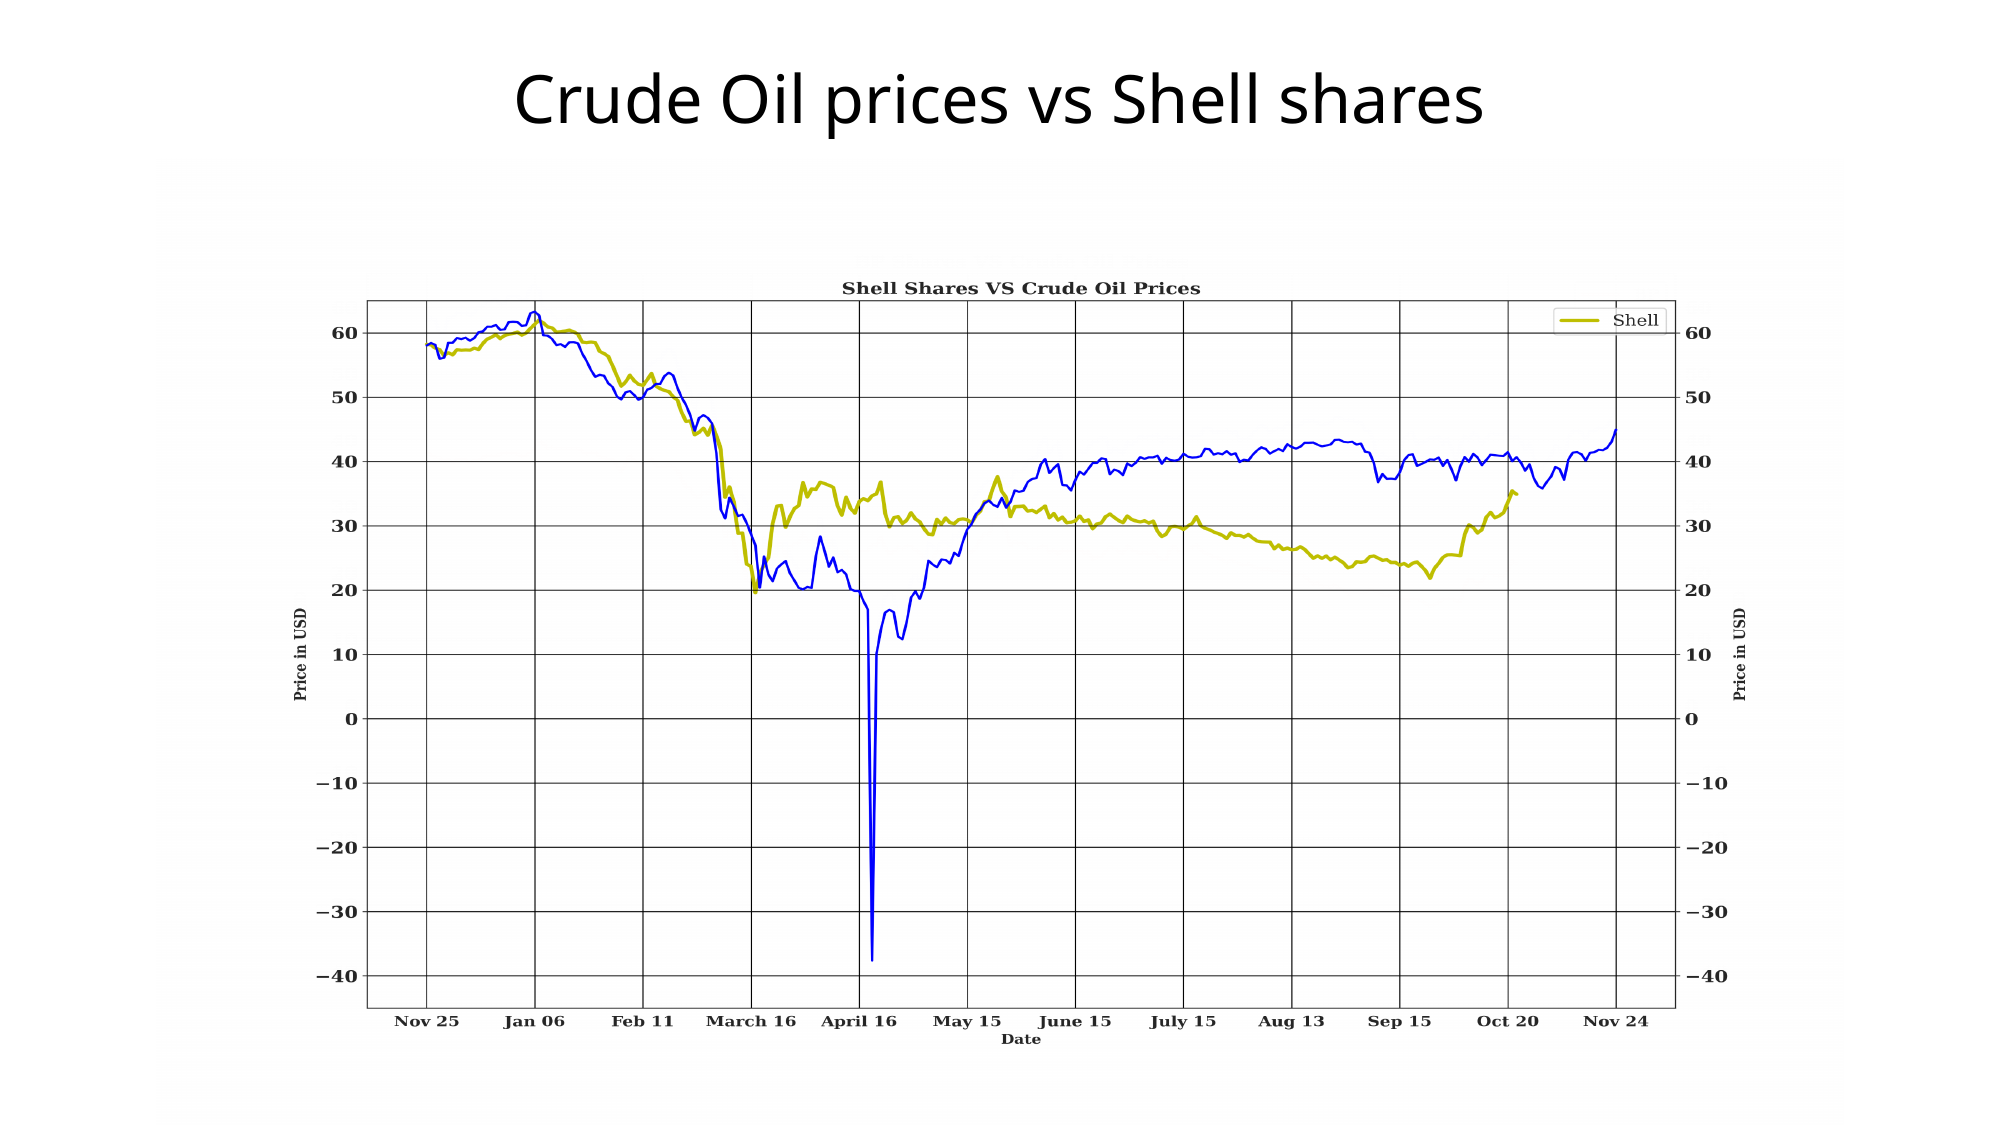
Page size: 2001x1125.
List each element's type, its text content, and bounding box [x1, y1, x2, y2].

title Crude Oil prices vs Shell shares [327, 63, 1673, 146]
picture [156, 158, 1844, 1125]
